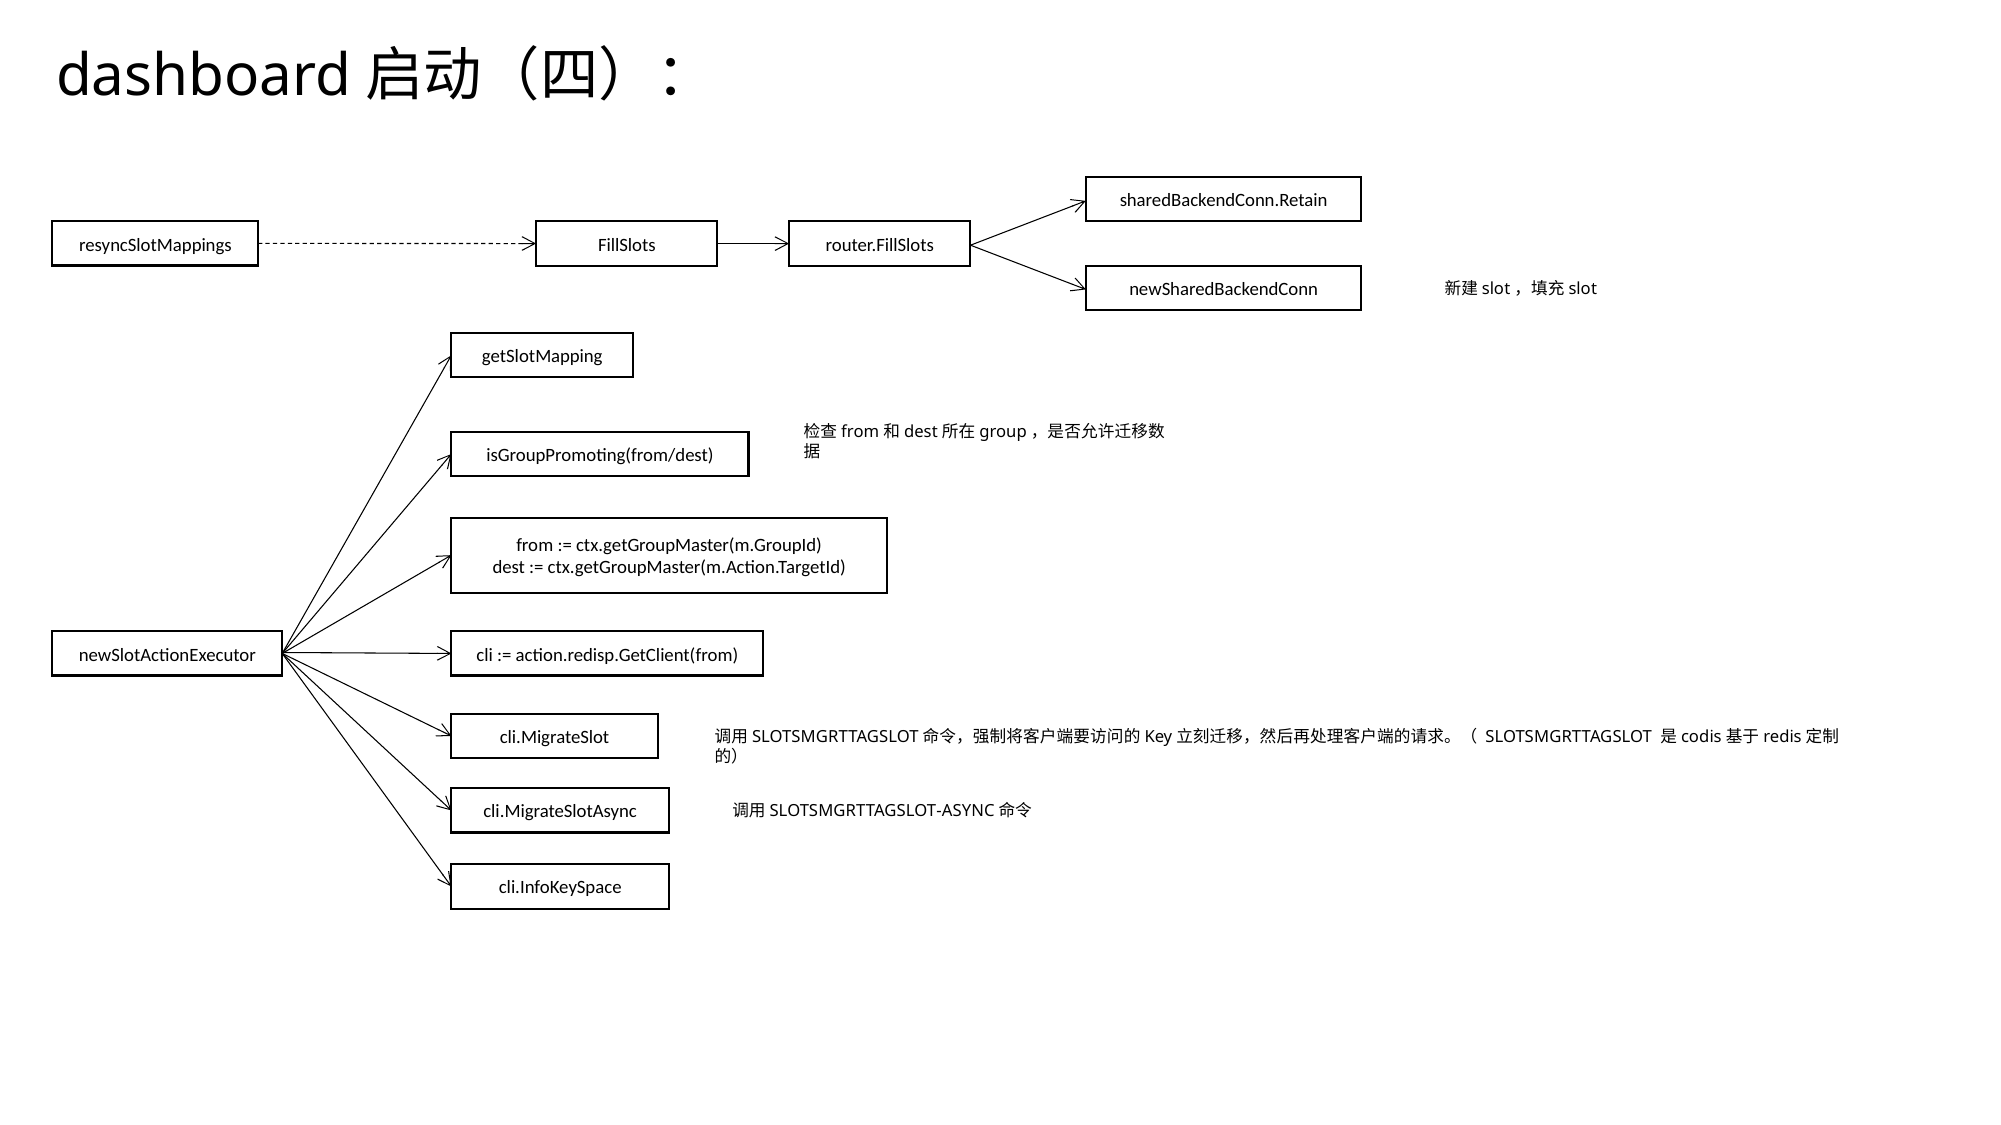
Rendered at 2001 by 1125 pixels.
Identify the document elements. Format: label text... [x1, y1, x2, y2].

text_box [52, 177, 1627, 310]
text_box dashboard启动（四）： [41, 29, 875, 115]
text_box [282, 555, 452, 652]
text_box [282, 653, 452, 887]
text_box 调用SLOTSMGRTTAGSLOT命令，强制将客户端要访问的Key立刻迁移，然后再处理客户端的请求。（ SLOTSMGRTTAGSLOT 是codis基于redis定制的） [699, 718, 1869, 774]
text_box 调用SLOTSMGRTTAGSLOT-ASYNC命令 [717, 792, 1887, 828]
text_box cli.InfoKeySpace [450, 863, 670, 910]
text_box cli.MigrateSlotAsync [452, 787, 670, 834]
text_box 检查from和dest所在group，是否允许迁移数据 [788, 413, 1181, 469]
text_box getSlotMapping [450, 332, 634, 378]
text_box from := ctx.getGroupMaster(m.GroupId) dest := ctx.getGroupMaster(m.Action.TargetId) [452, 517, 888, 594]
text_box cli := action.redisp.GetClient(from) [452, 630, 764, 677]
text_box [282, 454, 452, 555]
text_box newSlotActionExecutor [51, 630, 282, 677]
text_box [282, 355, 452, 454]
text_box isGroupPromoting(from/dest) [452, 431, 750, 477]
text_box cli.MigrateSlot [452, 713, 659, 759]
